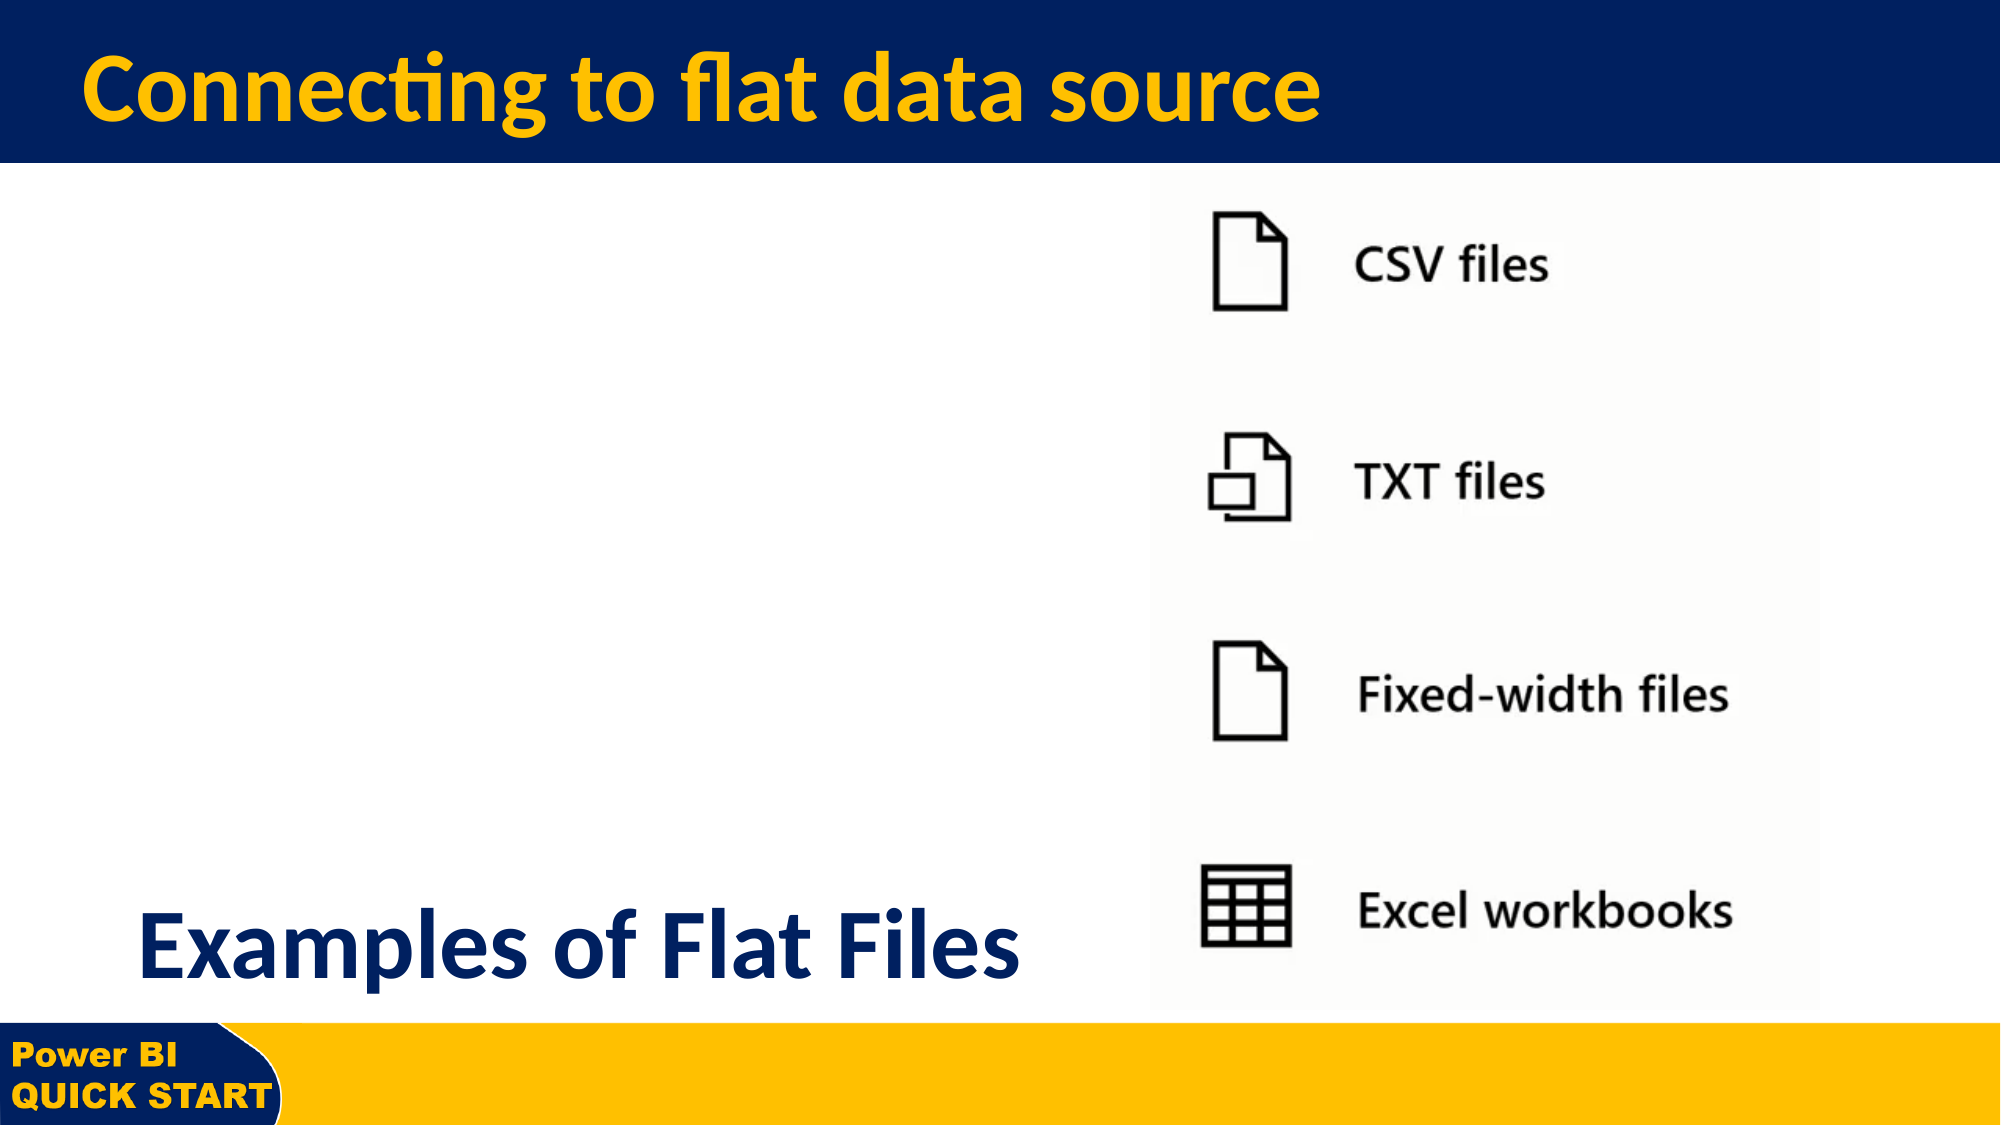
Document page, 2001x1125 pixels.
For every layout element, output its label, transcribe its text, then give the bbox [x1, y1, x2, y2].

text_box Examples of Flat Files [123, 884, 1087, 1010]
picture [0, 0, 2001, 1125]
text_box Connecting to flat data source [0, 0, 2000, 164]
text_box [302, 1023, 2000, 1125]
